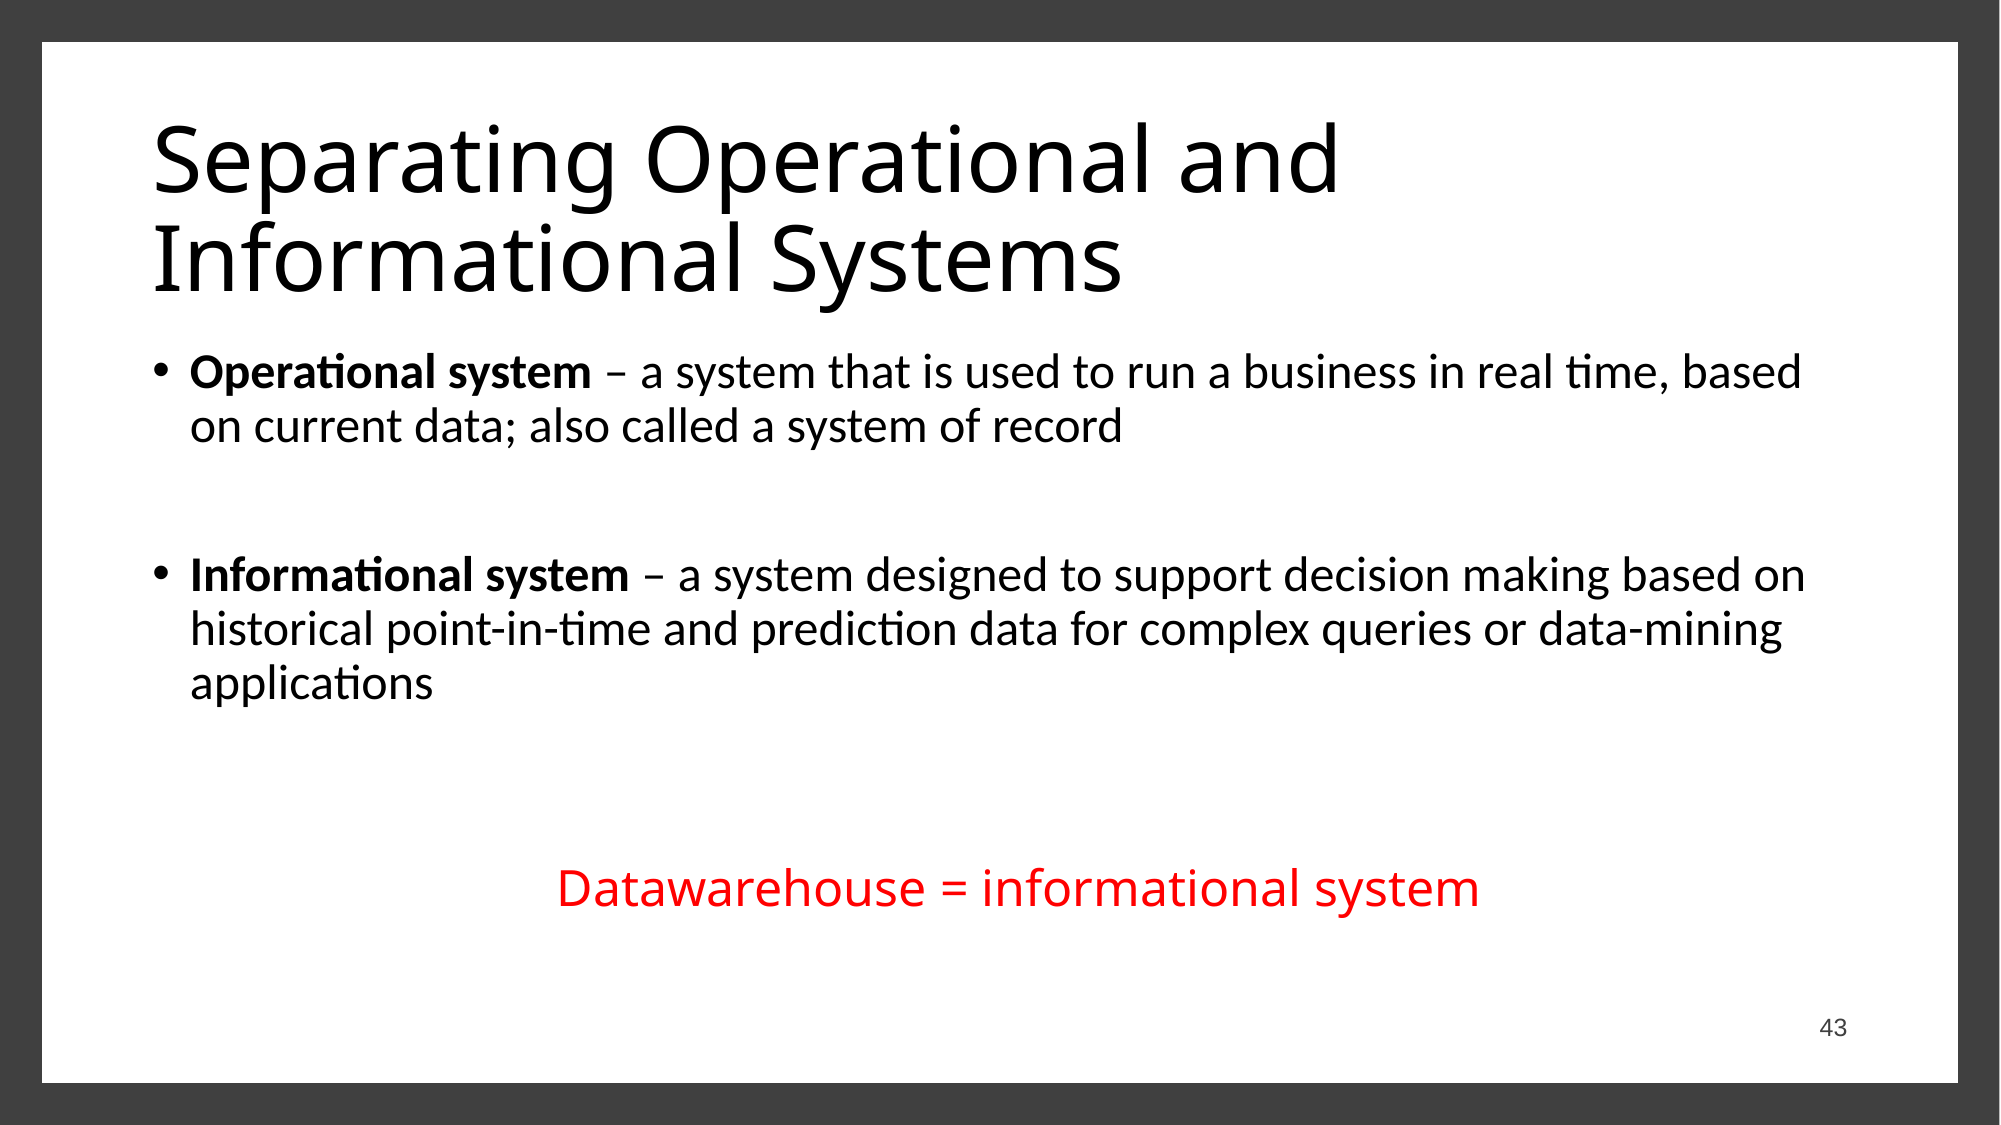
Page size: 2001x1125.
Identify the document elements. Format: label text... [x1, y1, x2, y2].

text_box [52, 51, 1948, 1073]
text_box [0, 0, 2000, 1125]
title Separating Operational and Informational Systems [137, 103, 1863, 322]
slide_number 43 [1412, 996, 1863, 1057]
text_box Datawarehouse = informational system [542, 848, 1560, 924]
list Operational system – a system that is used to run a business in real time, based on current data; also called a system of record Informational system – a system designed to support decision making based on historical point-in-time and prediction data for complex queries or data-mining applications [137, 337, 1863, 973]
